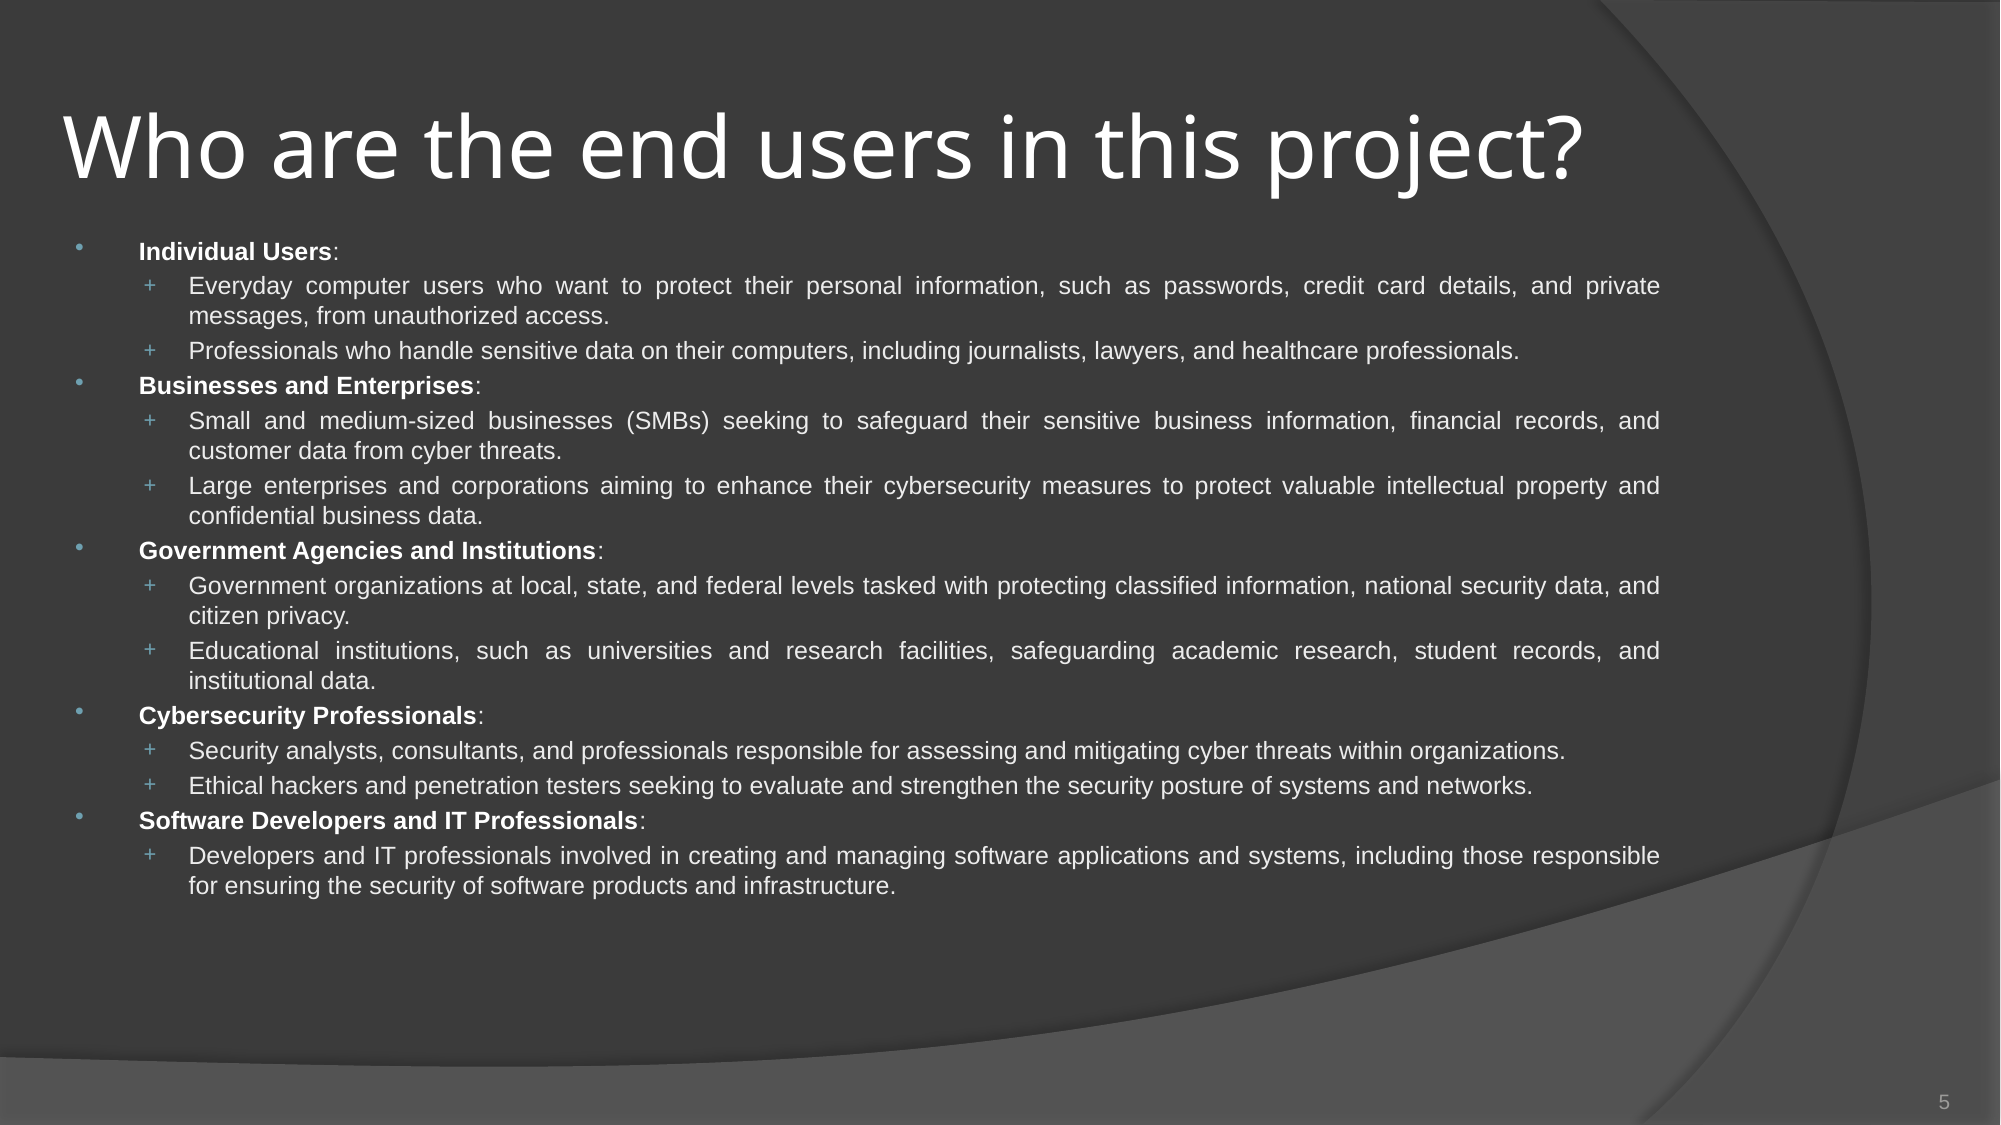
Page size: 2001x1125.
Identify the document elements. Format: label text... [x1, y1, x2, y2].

title Who are the end users in this project? [55, 73, 1661, 216]
slide_number 5 [1783, 1053, 1950, 1114]
list Individual Users: Everyday computer users who want to protect their personal information, such as passwords, credit card details, and private messages, from unauthorized access. Professionals who handle sensitive data on their computers, including journalists, lawyers, and healthcare professionals. Businesses and Enterprises: Small and medium-sized businesses (SMBs) seeking to safeguard their sensitive business information, financial records, and customer data from cyber threats. Large enterprises and corporations aiming to enhance their cybersecurity measures to protect valuable intellectual property and confidential business data. Government Agencies and Institutions: Government organizations at local, state, and federal levels tasked with protecting classified information, national security data, and citizen privacy. Educational institutions, such as universities and research facilities, safeguarding academic research, student records, and institutional data. Cybersecurity Professionals: Security analysts, consultants, and professionals responsible for assessing and mitigating cyber threats within organizations. Ethical hackers and penetration testers seeking to evaluate and strengthen the security posture of systems and networks. Software Developers and IT Professionals: Developers and IT professionals involved in creating and managing software applications and systems, including those responsible for ensuring the security of software products and infrastructure. [55, 227, 1679, 1028]
